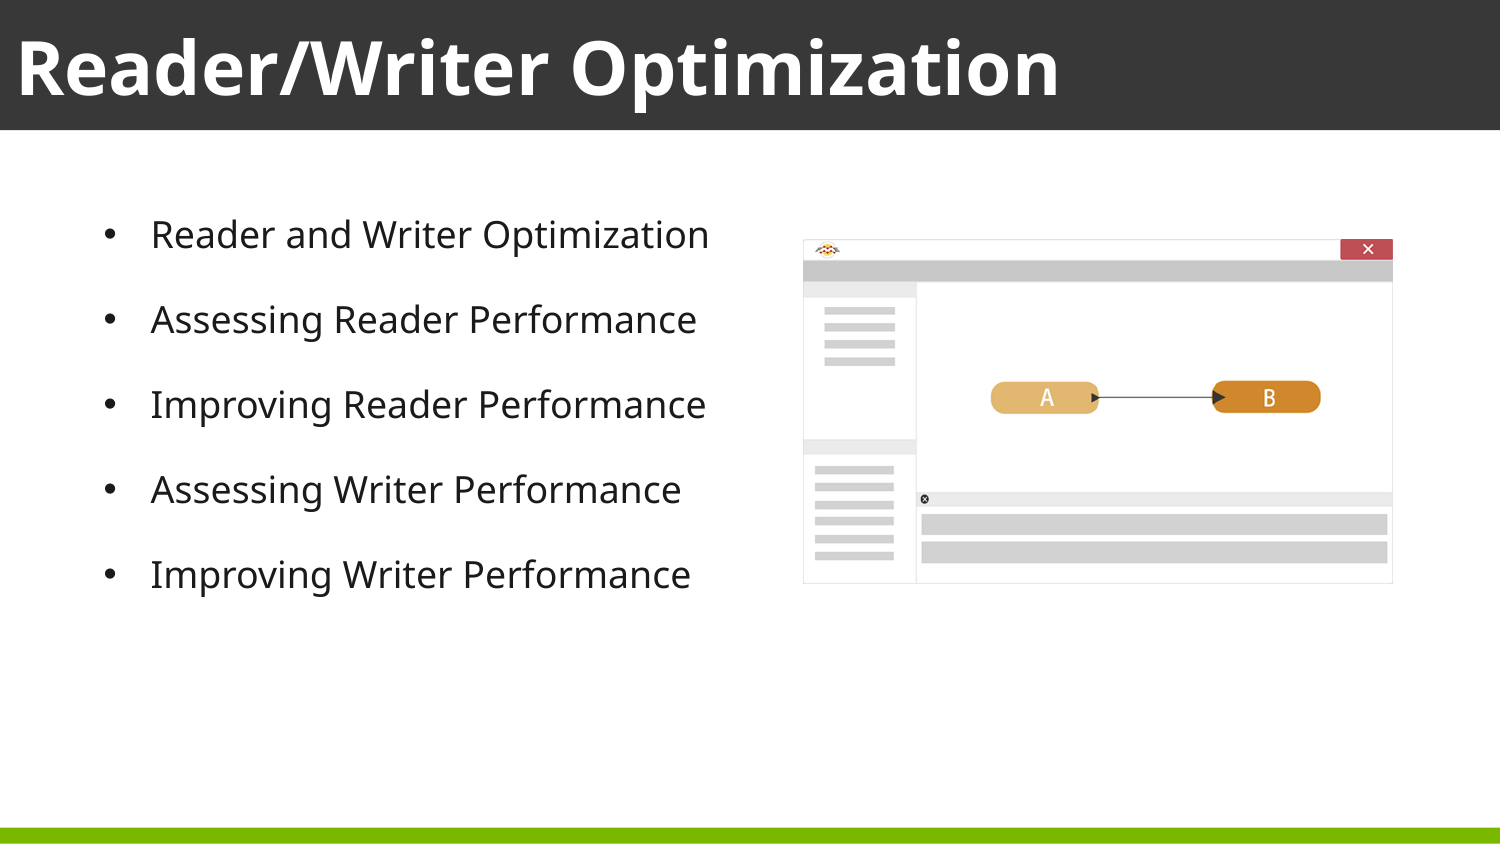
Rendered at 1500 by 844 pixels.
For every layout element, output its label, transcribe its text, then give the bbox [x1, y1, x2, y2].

text_box Reader/Writer Optimization [0, 0, 1500, 131]
picture [803, 239, 1393, 584]
list Reader and Writer Optimization Assessing Reader Performance Improving Reader Performance Assessing Writer Performance Improving Writer Performance [51, 189, 767, 808]
